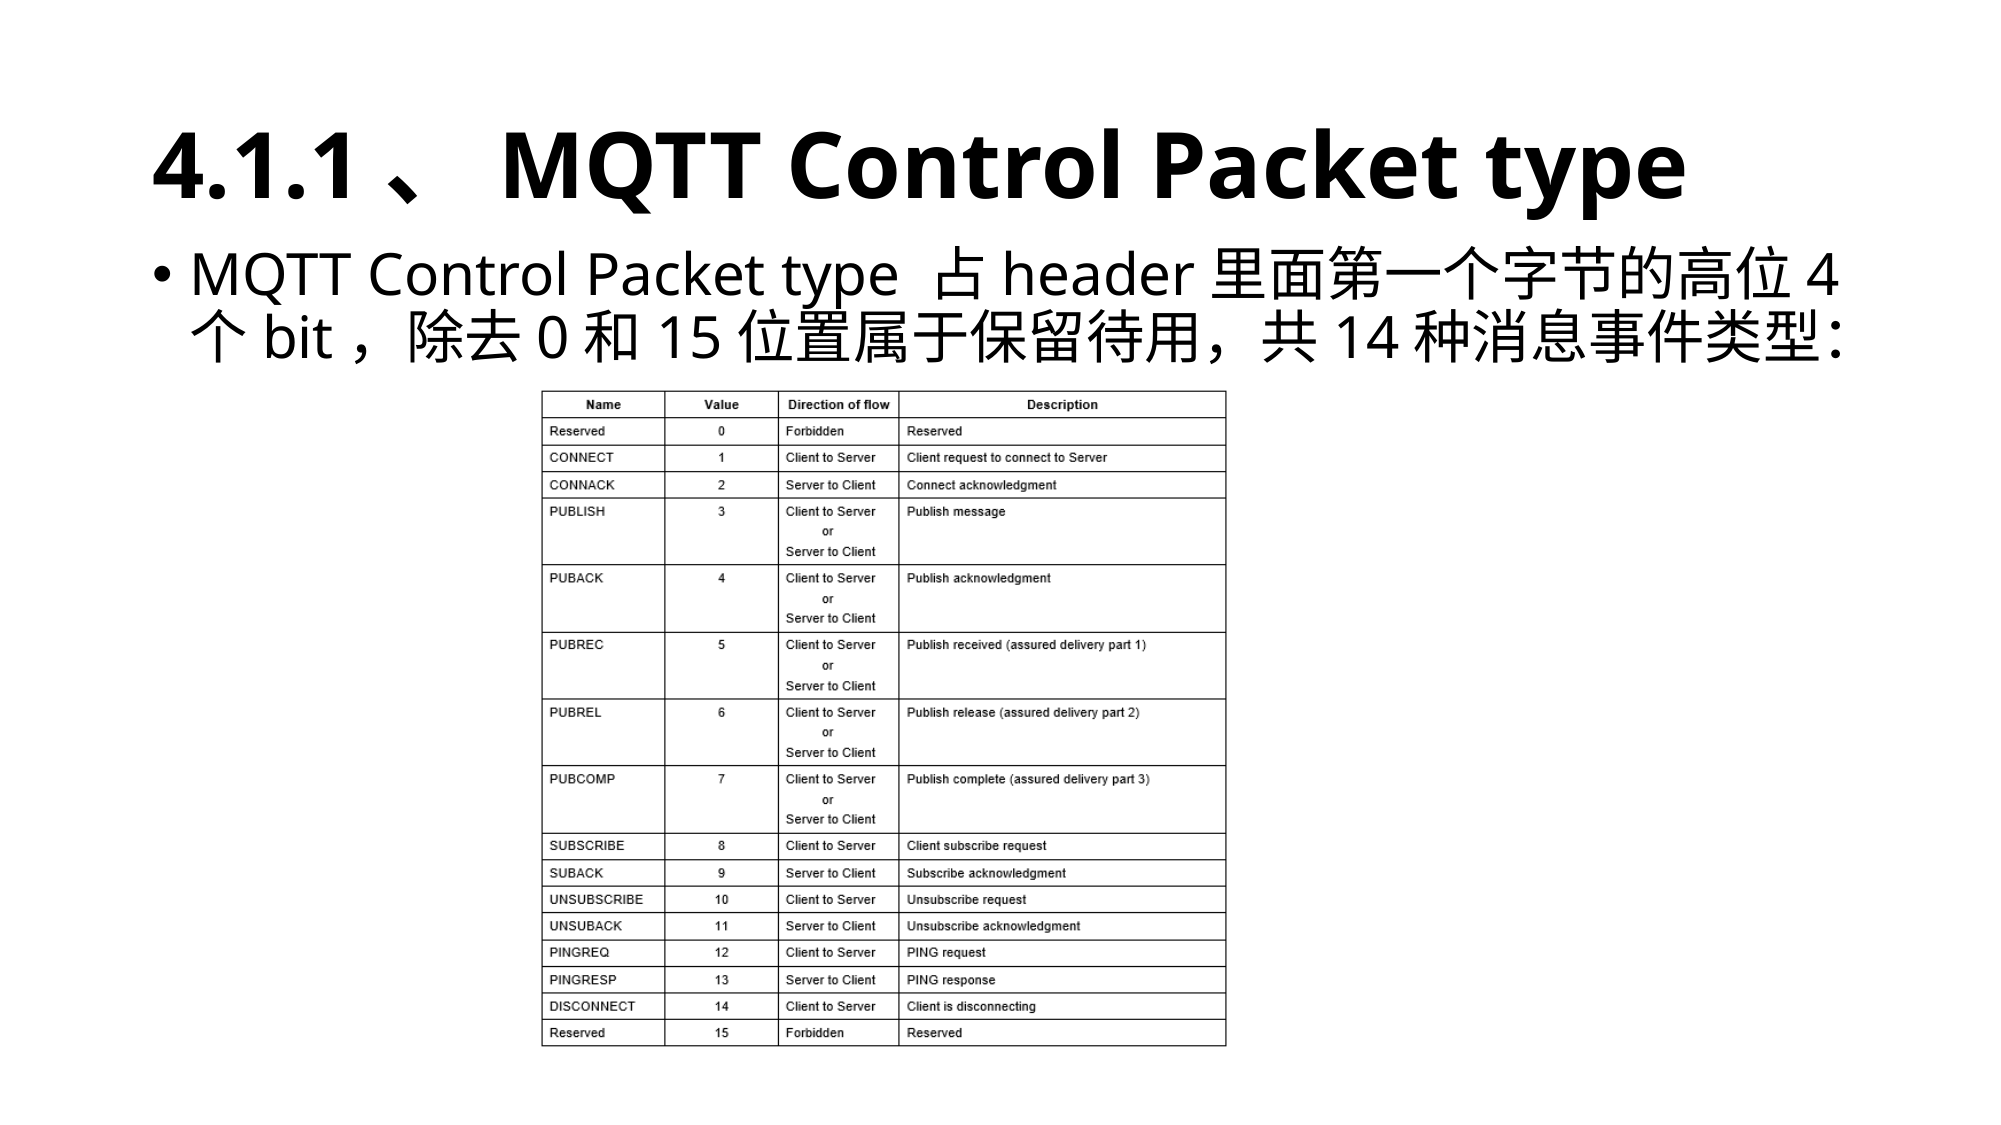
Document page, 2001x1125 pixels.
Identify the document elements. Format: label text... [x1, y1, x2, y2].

picture [537, 385, 1230, 1051]
list MQTT Control Packet type 占header里面第一个字节的高位4个bit，除去0和15位置属于保留待用，共14种消息事件类型： [137, 237, 1863, 952]
title 4.1.1、MQTT Control Packet type [137, 59, 1863, 237]
